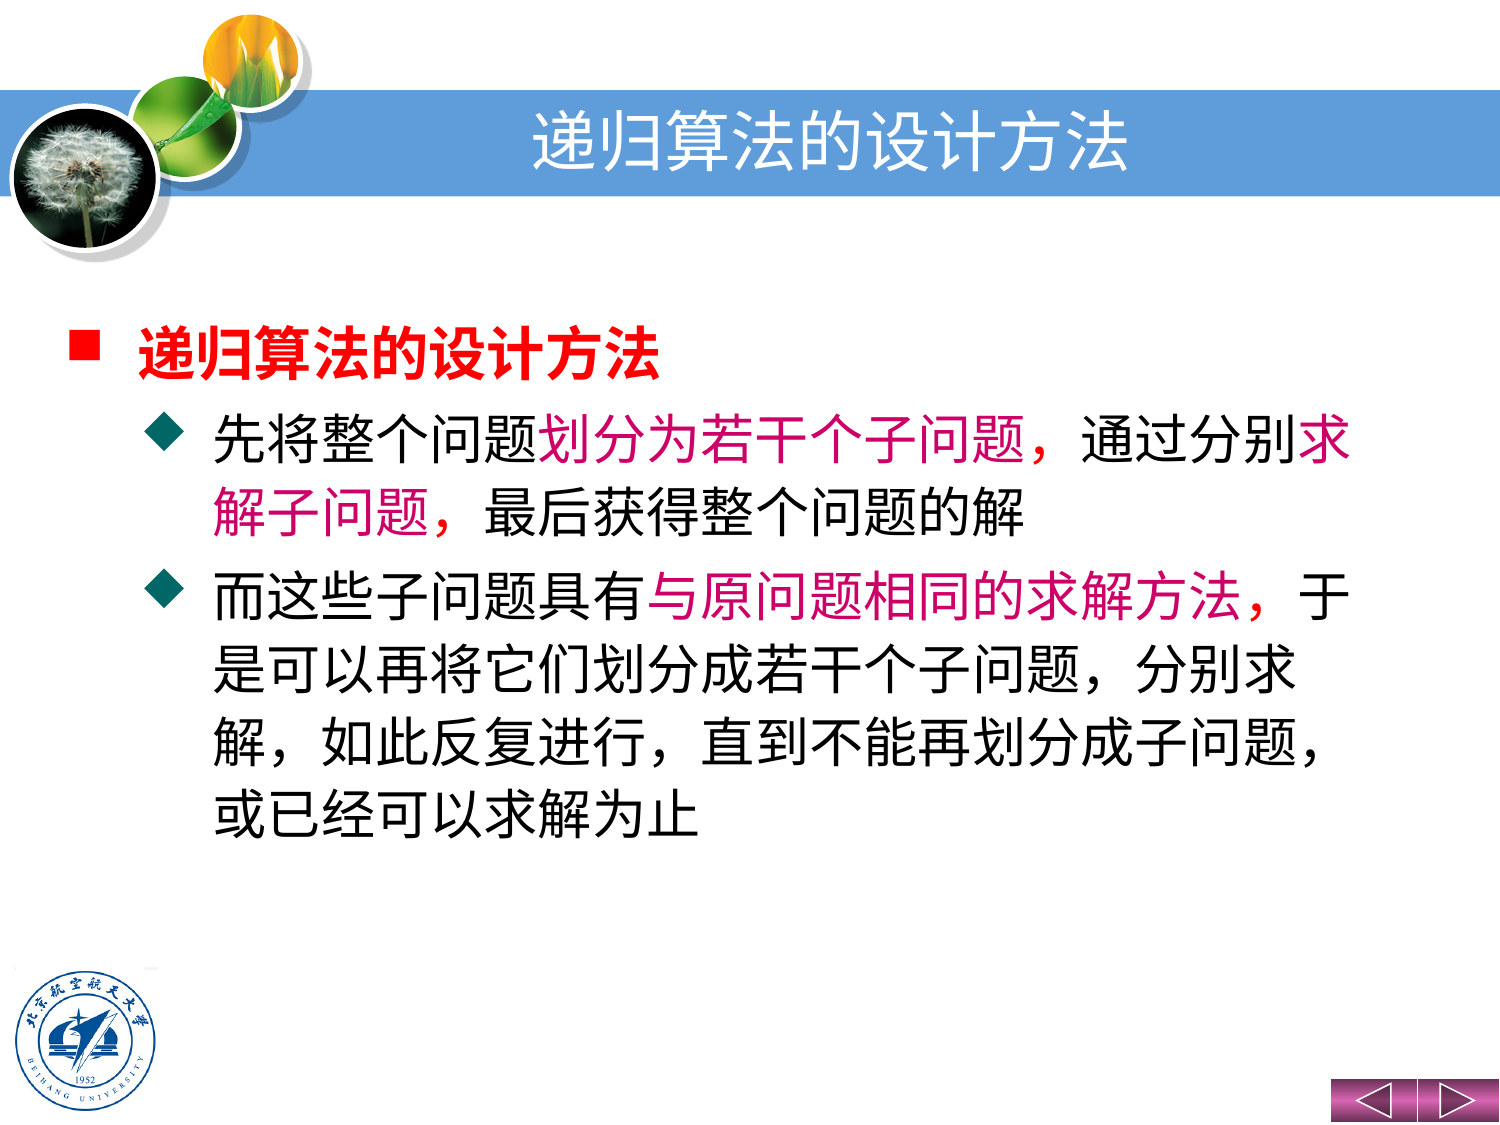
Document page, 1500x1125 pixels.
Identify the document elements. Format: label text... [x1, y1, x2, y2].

slide_number [1324, 1022, 1500, 1088]
title 递归算法的设计方法 [337, 99, 1325, 180]
picture [13, 108, 156, 248]
picture [12, 967, 158, 1113]
list 递归算法的设计方法 先将整个问题划分为若干个子问题，通过分别求解子问题，最后获得整个问题的解 而这些子问题具有与原问题相同的求解方法，于是可以再将它们划分成若干个子问题，分别求解，如此反复进行，直到不能再划分成子问题，或已经可以求解为止 [50, 299, 1400, 900]
picture [132, 14, 299, 177]
